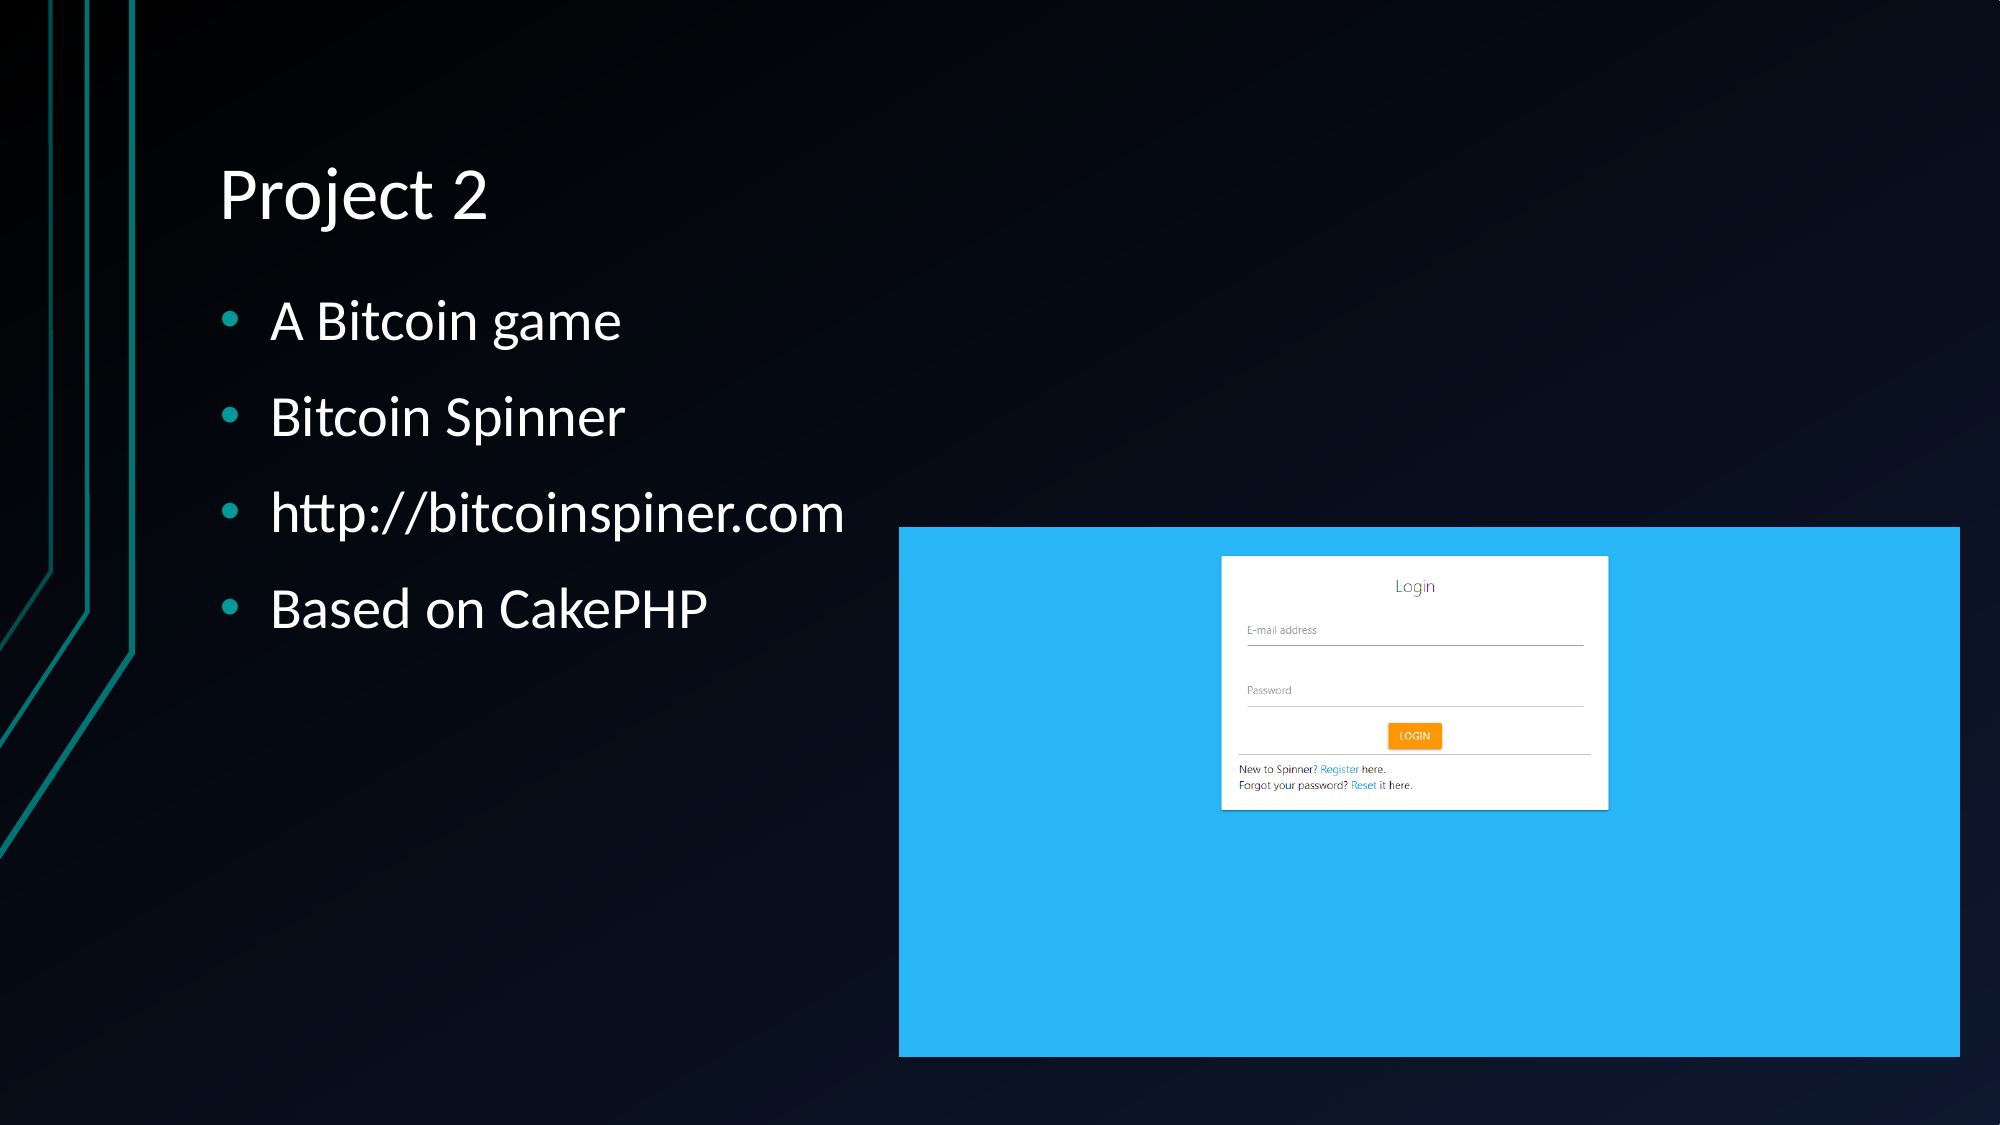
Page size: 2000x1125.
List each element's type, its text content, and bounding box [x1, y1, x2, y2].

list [899, 526, 1960, 1057]
list A Bitcoin game Bitcoin Spinner http://bitcoinspiner.com Based on CakePHP [199, 279, 1033, 1013]
title Project 2 [199, 45, 1900, 246]
